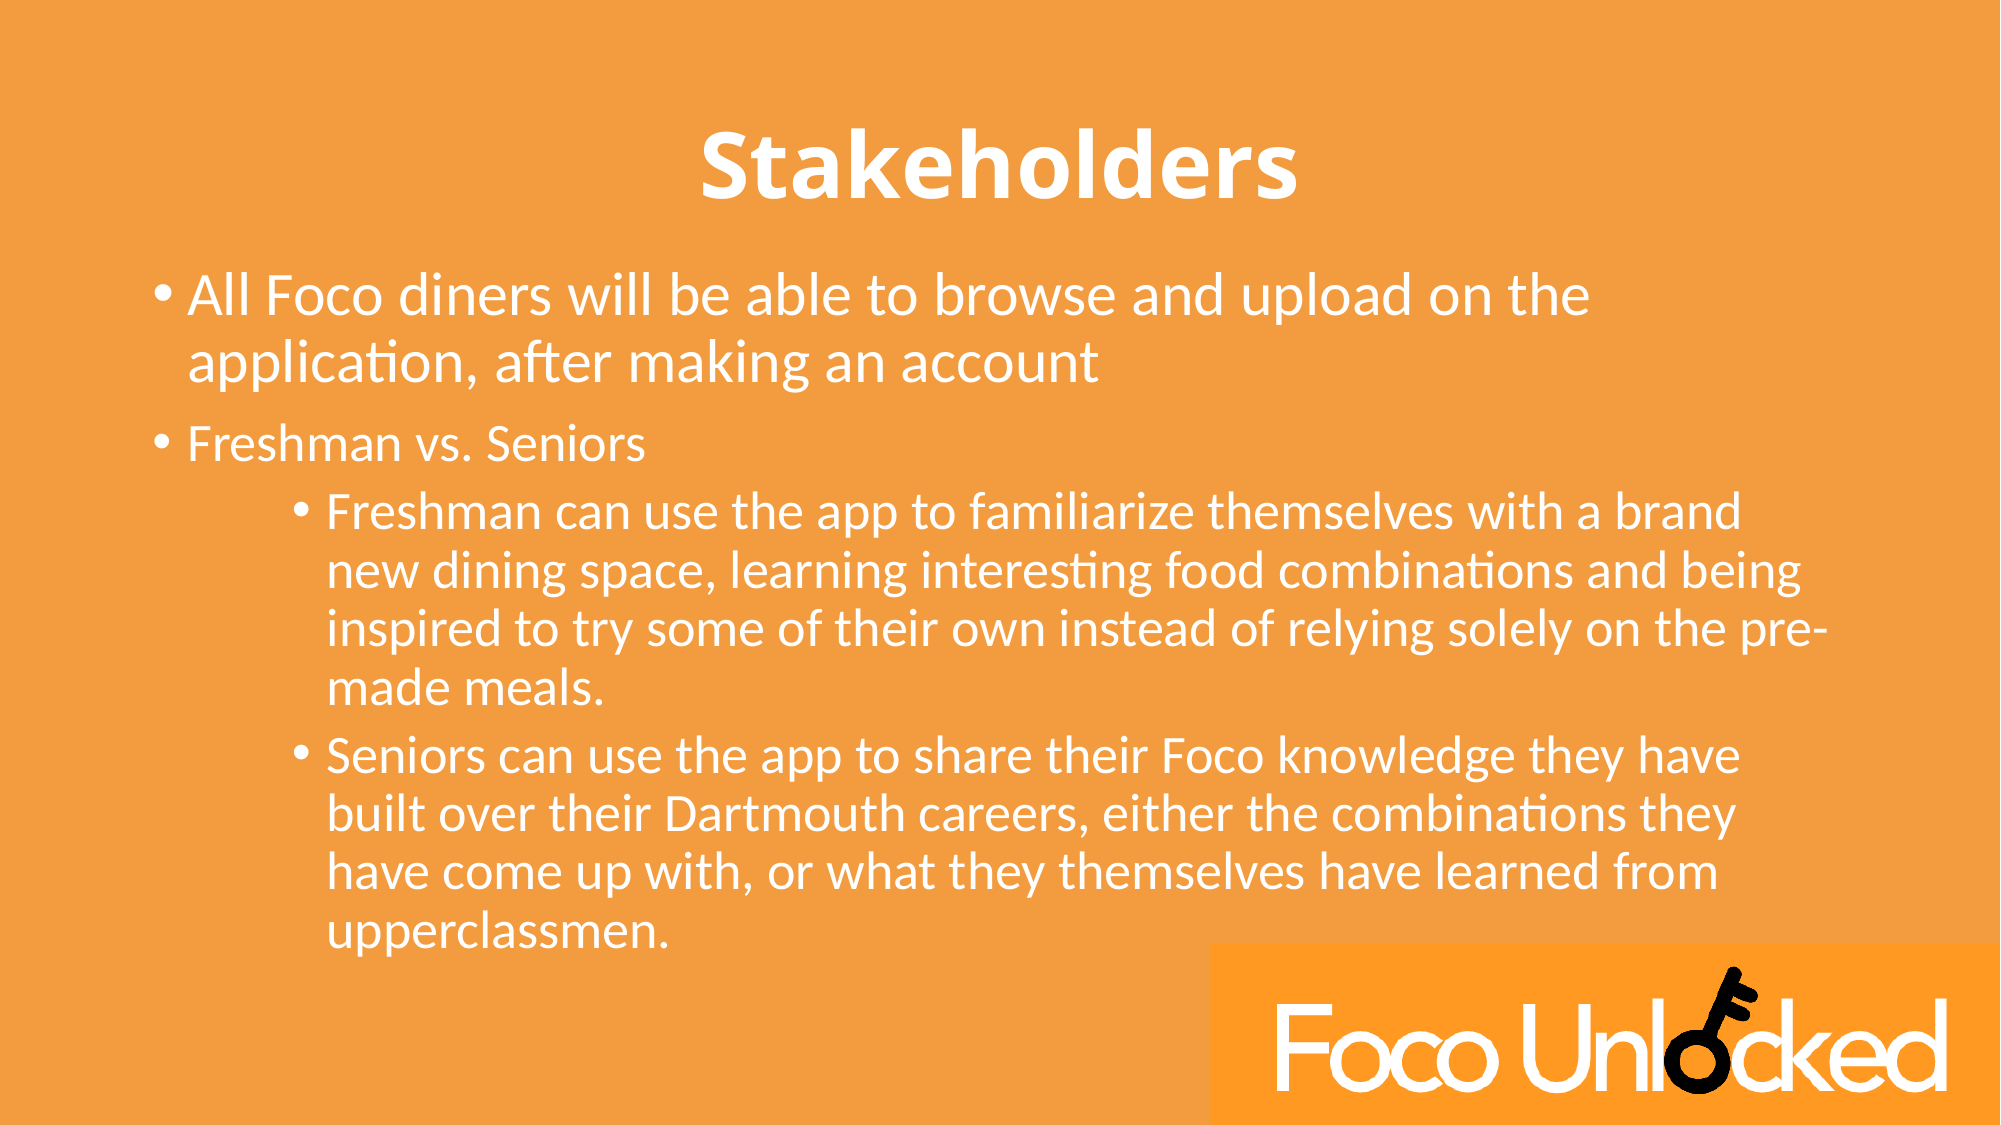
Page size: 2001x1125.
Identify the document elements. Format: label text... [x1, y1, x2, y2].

title Stakeholders [137, 59, 1863, 254]
list All Foco diners will be able to browse and upload on the application, after making an account Freshman vs. Seniors Freshman can use the app to familiarize themselves with a brand new dining space, learning interesting food combinations and being inspired to try some of their own instead of relying solely on the pre-made meals. Seniors can use the app to share their Foco knowledge they have built over their Dartmouth careers, either the combinations they have come up with, or what they themselves have learned from upperclassmen. [137, 254, 1863, 968]
picture [1210, 944, 2000, 1125]
